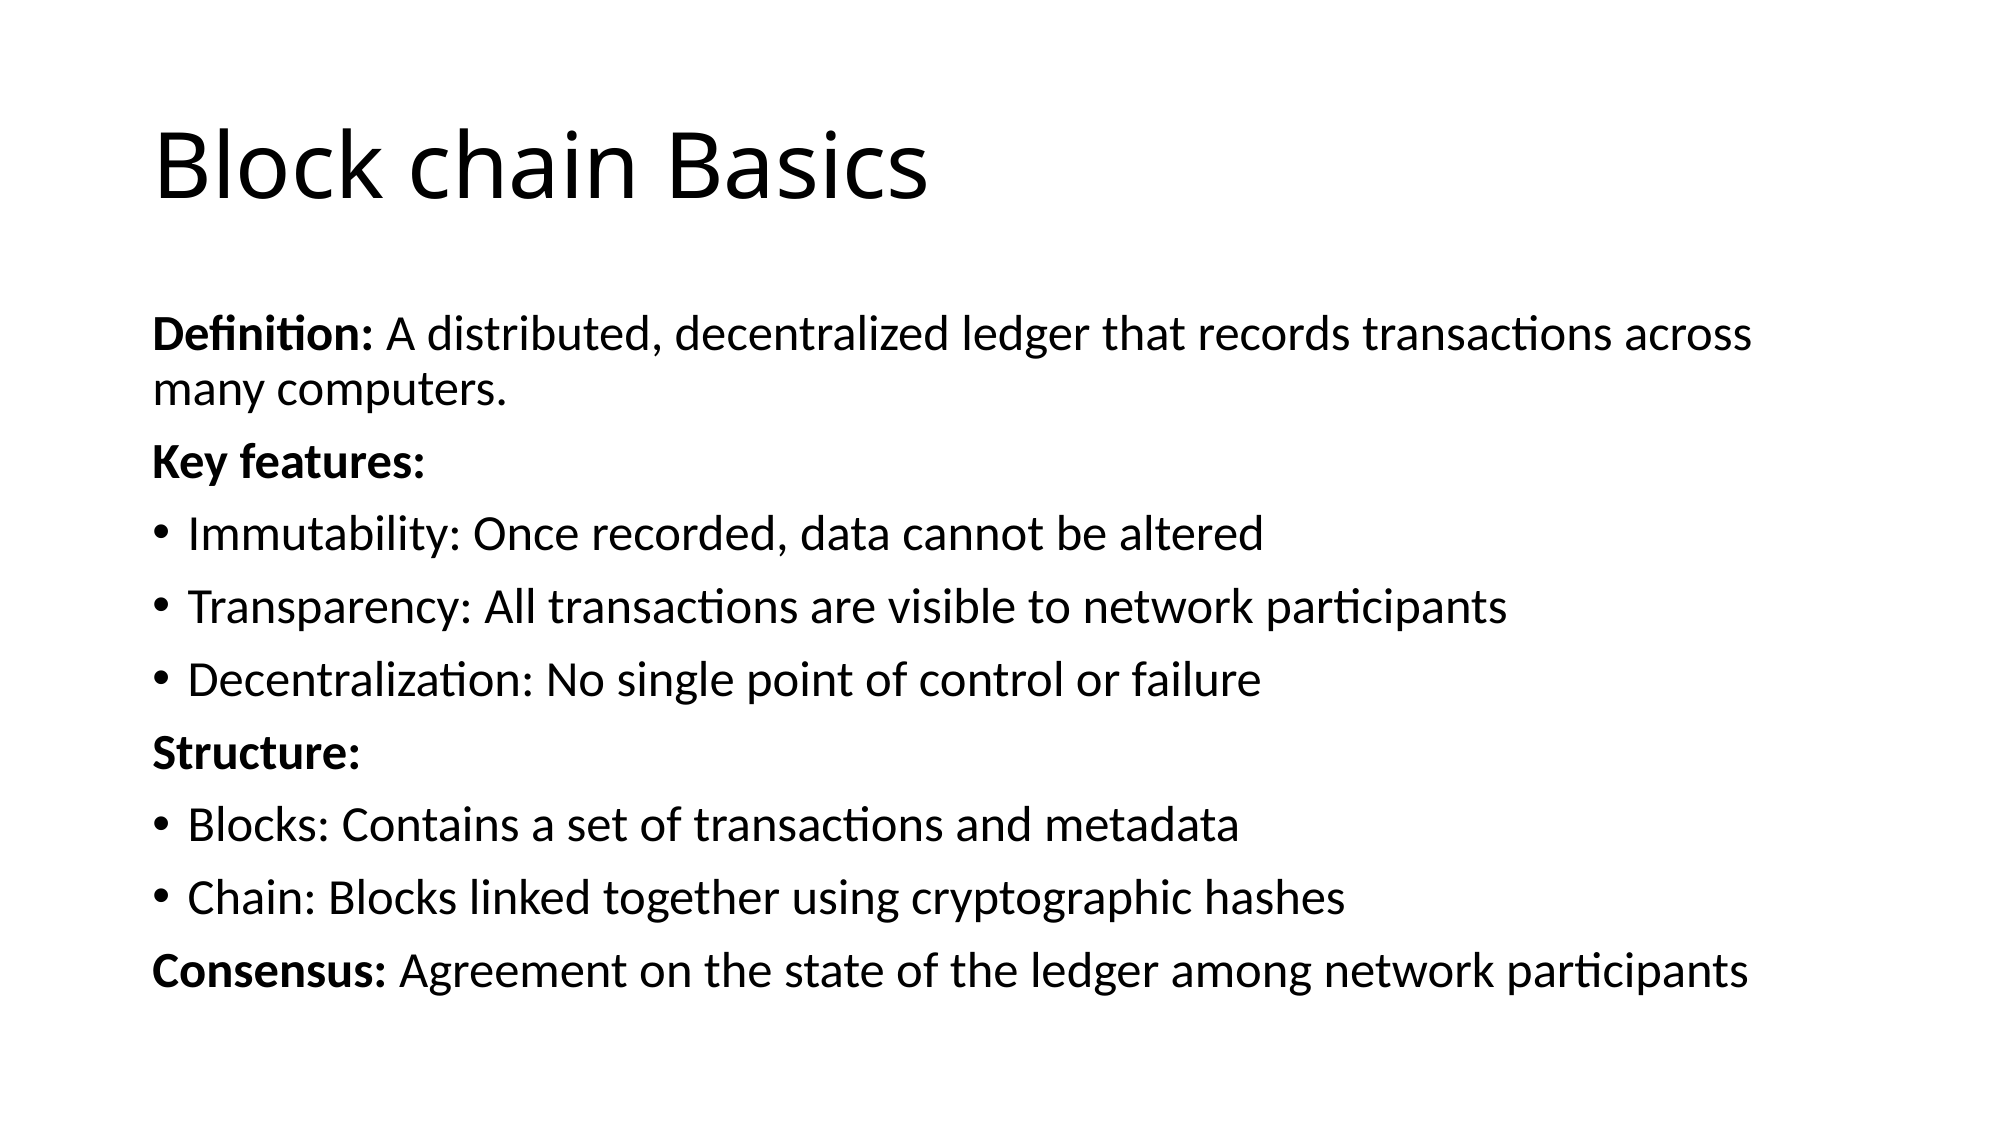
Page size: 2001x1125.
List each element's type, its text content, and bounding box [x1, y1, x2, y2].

list Definition: A distributed, decentralized ledger that records transactions across many computers. Key features: Immutability: Once recorded, data cannot be altered Transparency: All transactions are visible to network participants Decentralization: No single point of control or failure Structure: Blocks: Contains a set of transactions and metadata Chain: Blocks linked together using cryptographic hashes Consensus: Agreement on the state of the ledger among network participants [137, 299, 1863, 1014]
title Block chain Basics [137, 59, 1863, 278]
